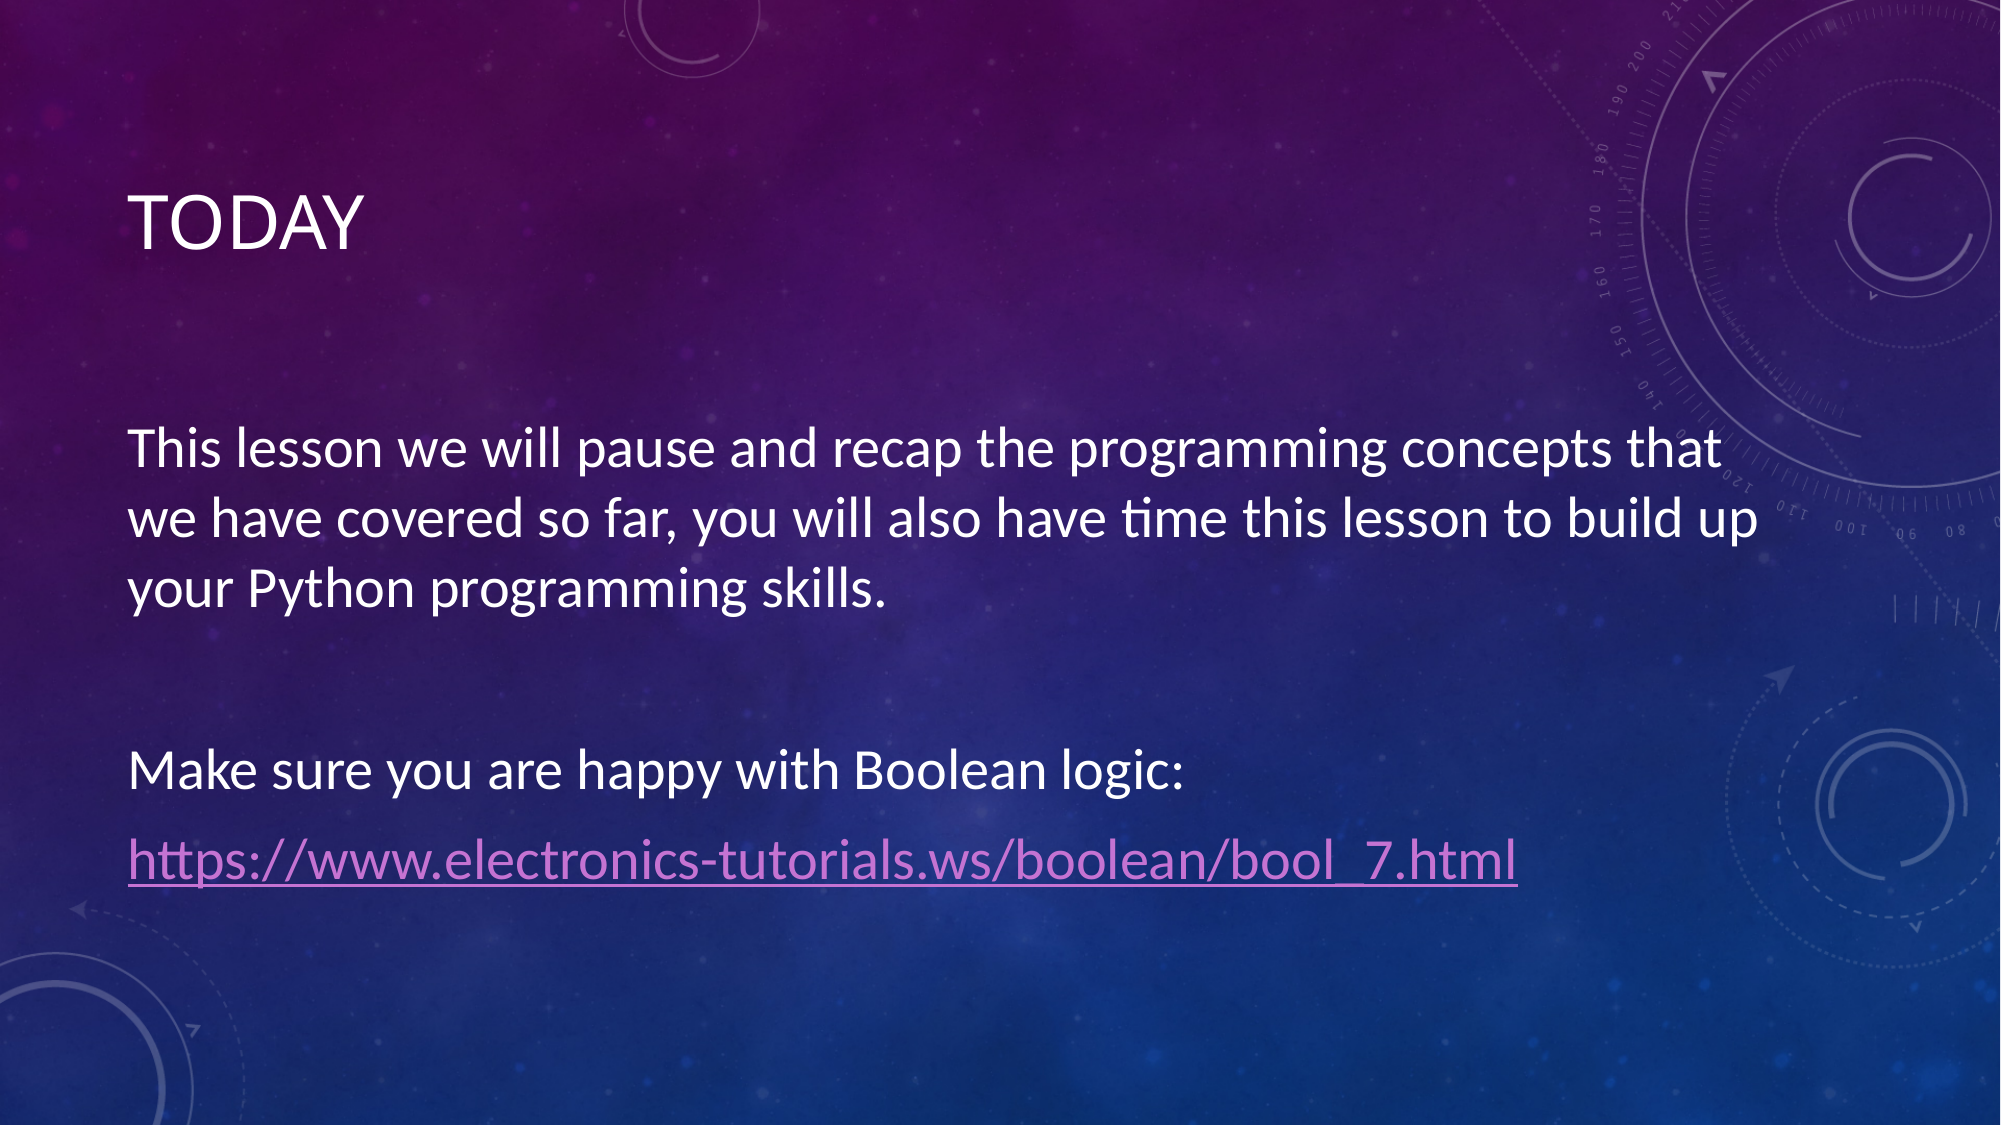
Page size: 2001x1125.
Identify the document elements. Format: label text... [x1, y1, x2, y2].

list This lesson we will pause and recap the programming concepts that we have covered so far, you will also have time this lesson to build up your Python programming skills. Make sure you are happy with Boolean logic: https://www.electronics-tutorials.ws/boolean/bool_7.html [112, 351, 1775, 950]
title today [112, 99, 1775, 339]
picture [0, 0, 2001, 1125]
